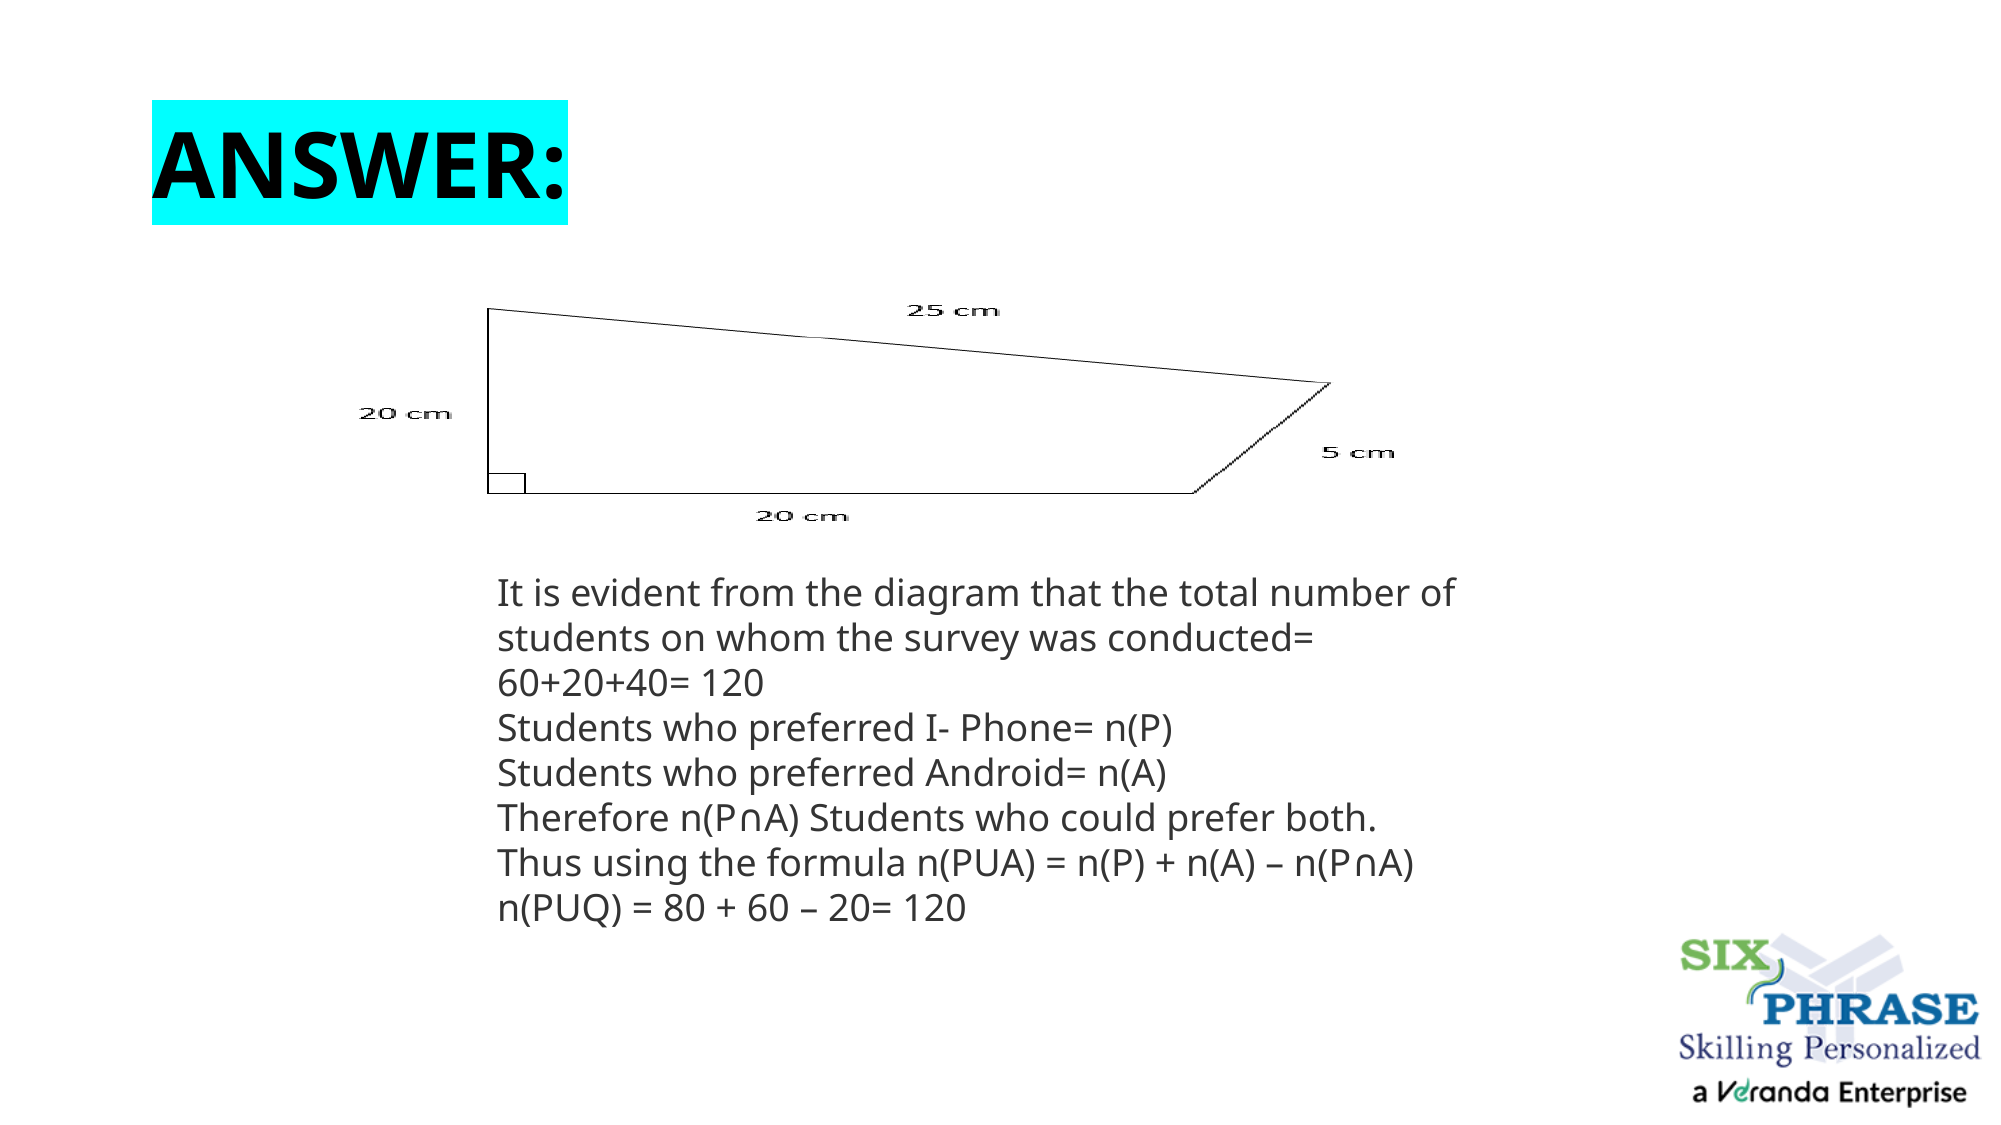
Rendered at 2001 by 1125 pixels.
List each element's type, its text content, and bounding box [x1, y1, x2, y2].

title ANSWER: [137, 59, 1863, 278]
text_box It is evident from the diagram that the total number of students on whom the survey was conducted= 60+20+40= 120 Students who preferred I- Phone= n(P) Students who preferred Android= n(A) Therefore n(P∩A) Students who could prefer both. Thus using the formula n(PUA) = n(P) + n(A) – n(P∩A) n(PUQ) = 80 + 60 – 20= 120 [482, 561, 1483, 937]
picture [1662, 919, 2000, 1119]
picture [320, 248, 1441, 563]
